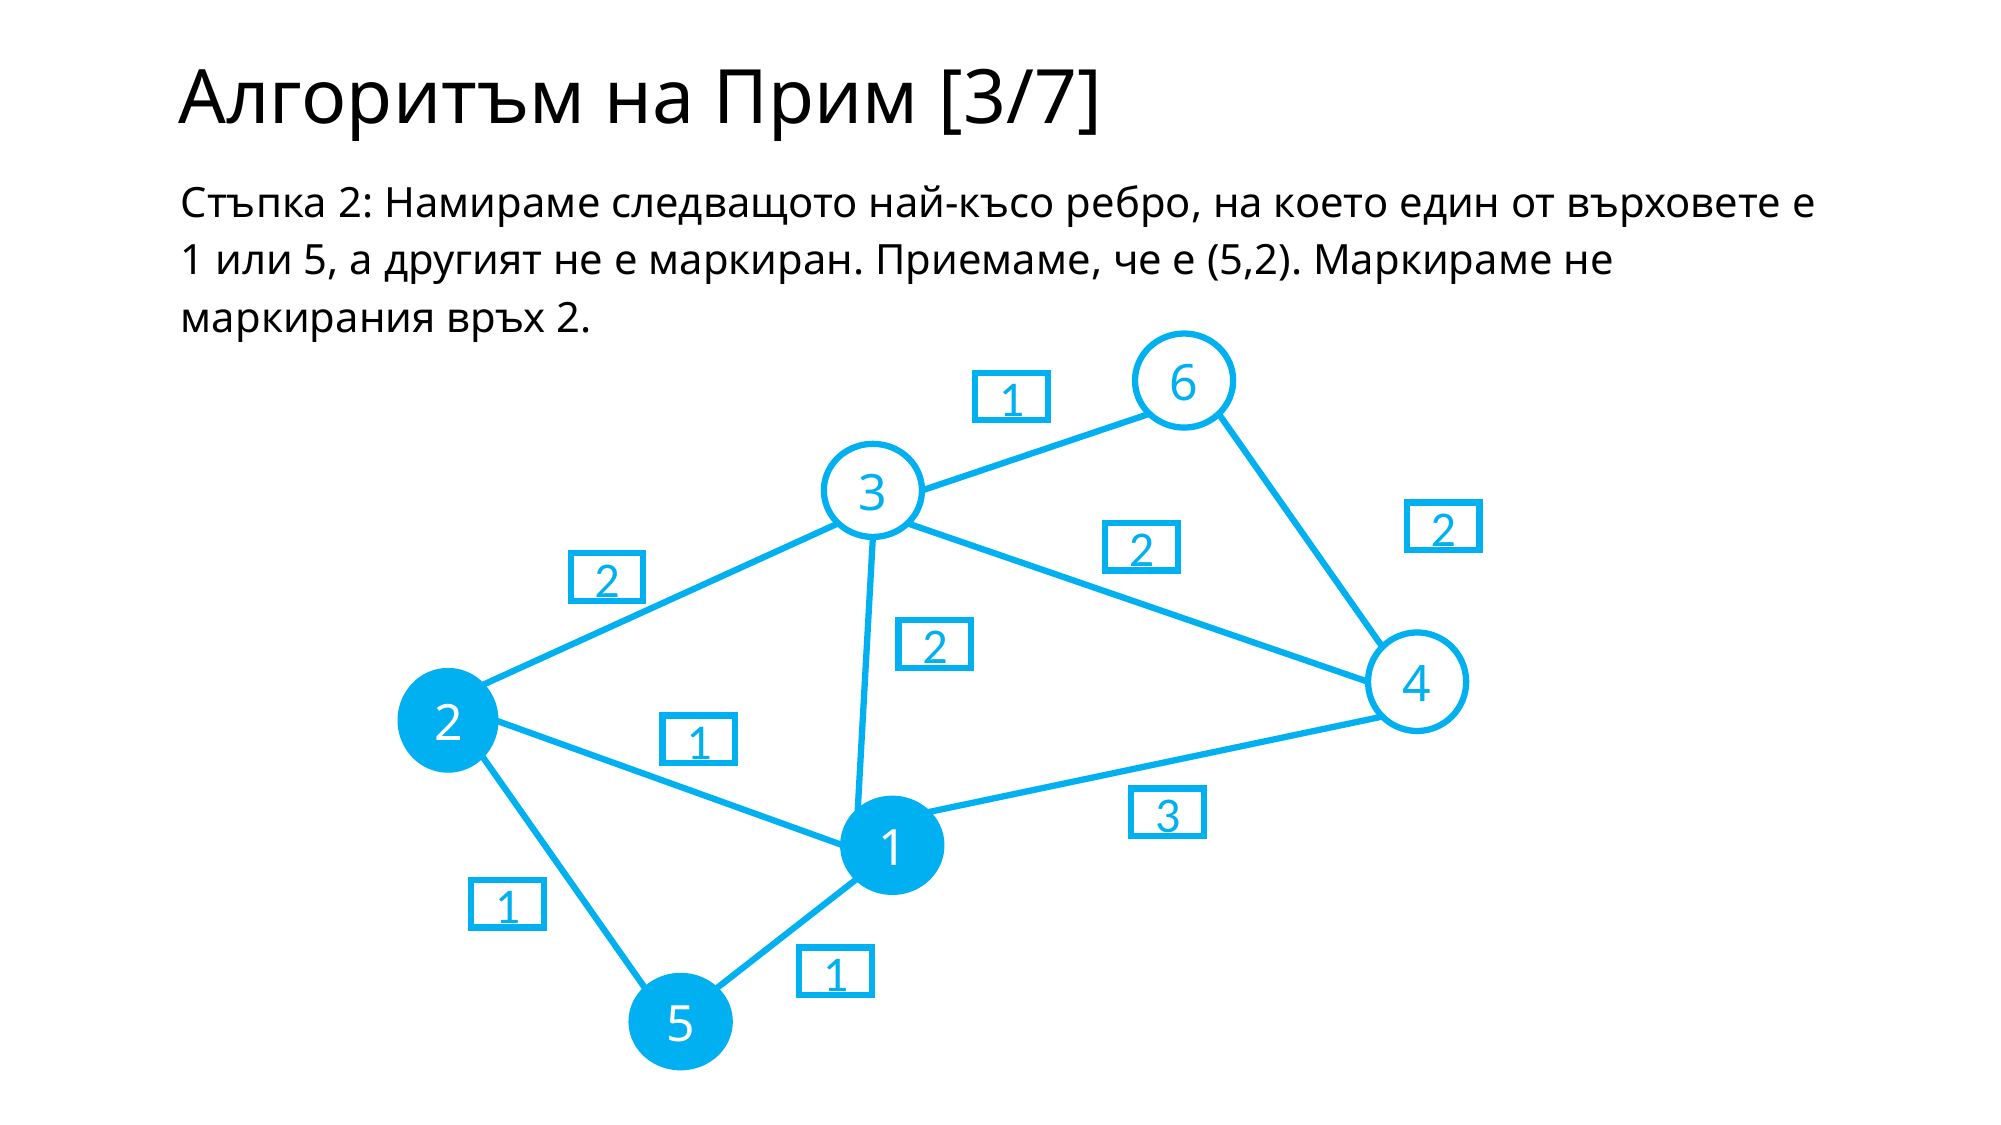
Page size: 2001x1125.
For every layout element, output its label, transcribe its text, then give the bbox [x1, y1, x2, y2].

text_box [1218, 413, 1383, 647]
text_box 1 [470, 879, 481, 928]
text_box 1 [974, 372, 1049, 413]
text_box 3 [1130, 813, 1205, 837]
text_box 3 [823, 443, 922, 537]
text_box 5 [631, 975, 730, 1068]
text_box 2 [1406, 501, 1481, 551]
text_box 1 [798, 947, 873, 996]
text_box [481, 523, 839, 686]
text_box 6 [1135, 336, 1234, 428]
text_box 2 [897, 619, 907, 669]
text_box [715, 878, 858, 990]
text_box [857, 536, 873, 813]
text_box 1 [661, 715, 736, 720]
text_box 1 [843, 798, 942, 892]
text_box Стъпка 2: Намираме следващото най-късо ребро, на което един от върховете е 1 или 5, а другият не е маркиран. Приемаме, че е (5,2). Маркираме не маркирания връх 2. [160, 147, 1839, 336]
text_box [481, 755, 646, 990]
text_box 4 [1368, 632, 1467, 731]
text_box 2 [400, 671, 496, 770]
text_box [921, 413, 1150, 491]
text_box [907, 523, 1369, 682]
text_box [926, 716, 1383, 813]
text_box Алгоритъм на Прим [3/7] [160, 37, 1796, 163]
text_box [495, 720, 844, 846]
